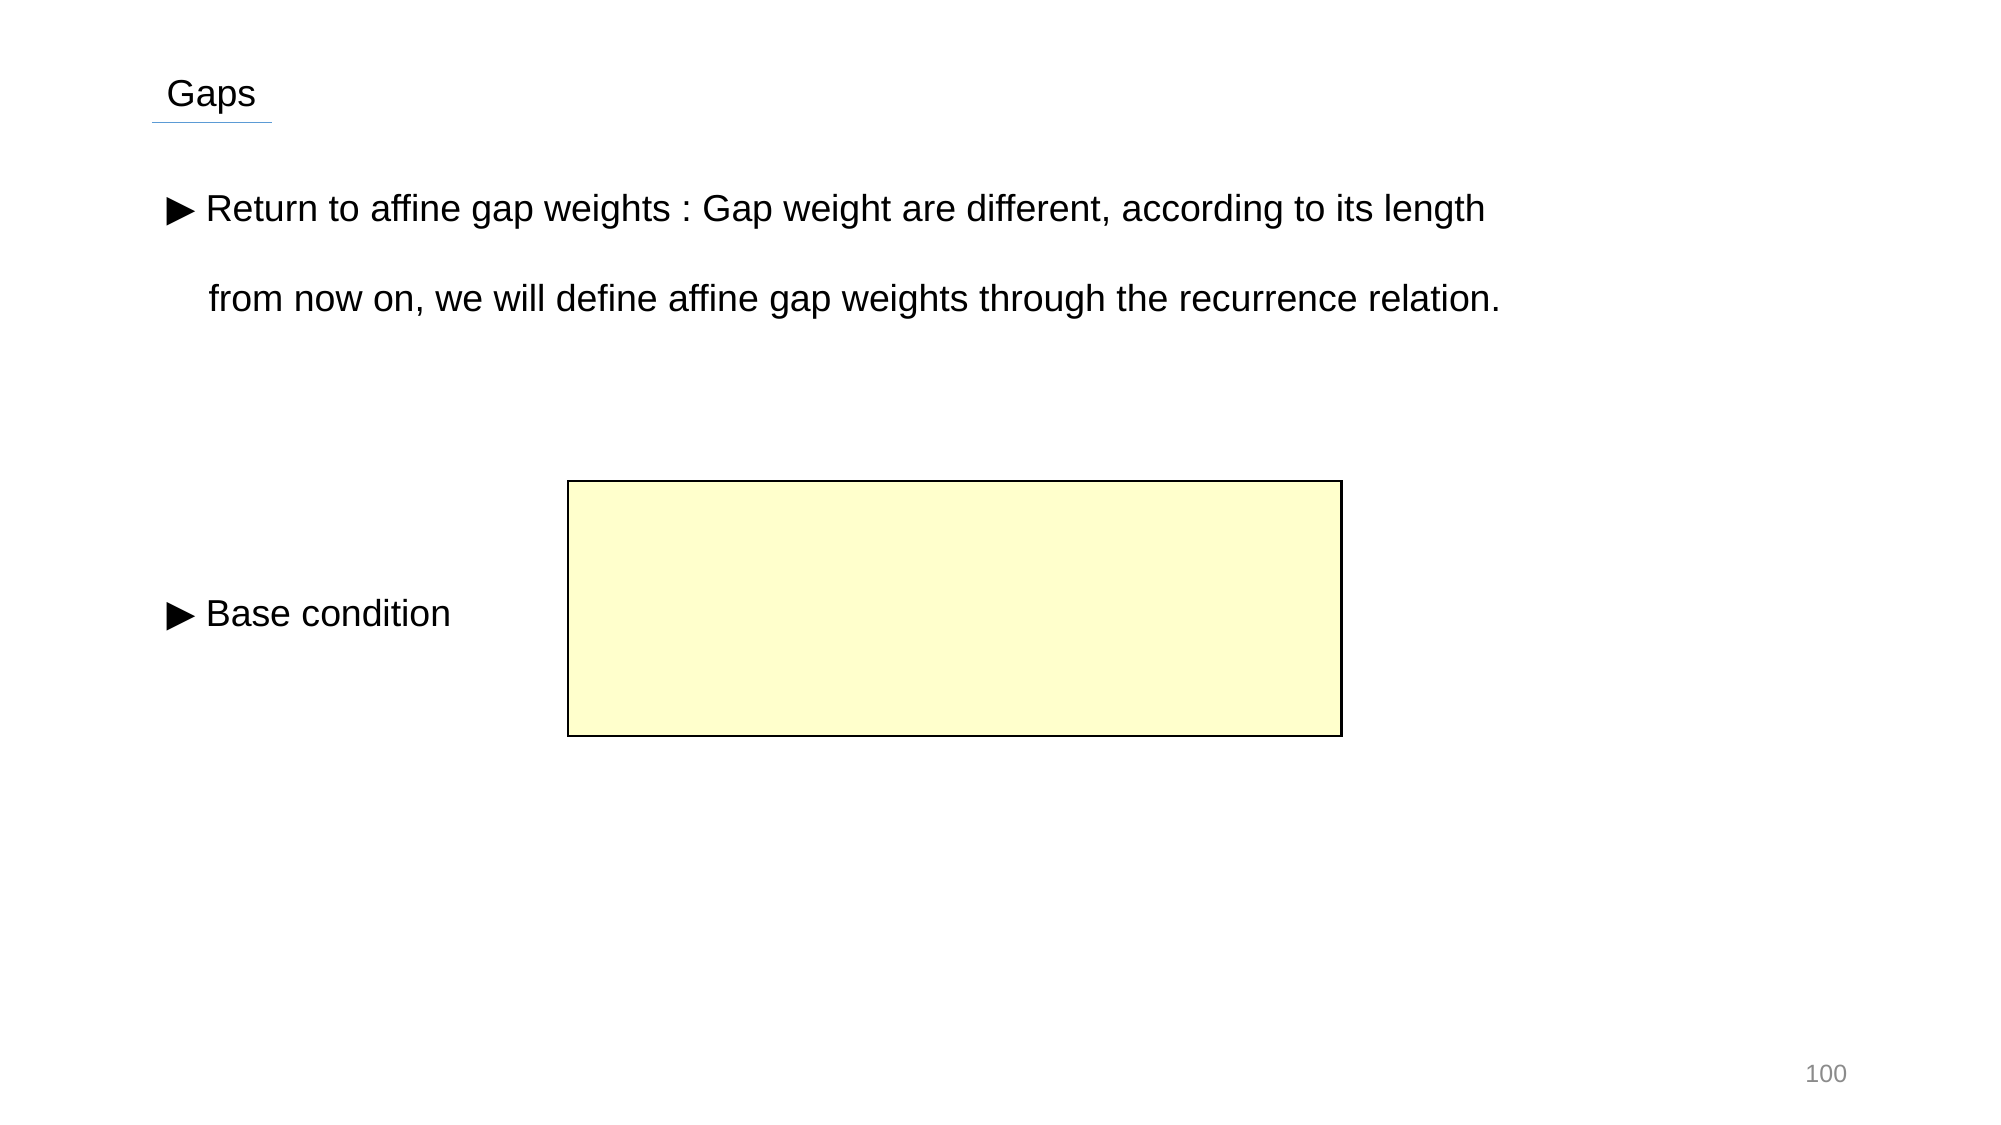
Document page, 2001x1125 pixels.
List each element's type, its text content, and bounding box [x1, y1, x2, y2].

text_box ▶ Return to affine gap weights : Gap weight are different, according to its length from now on, we will define affine gap weights through the recurrence relation. ▶ Base condition [151, 176, 1758, 642]
text_box Gaps [151, 61, 1253, 122]
slide_number 100 [1412, 1042, 1863, 1103]
